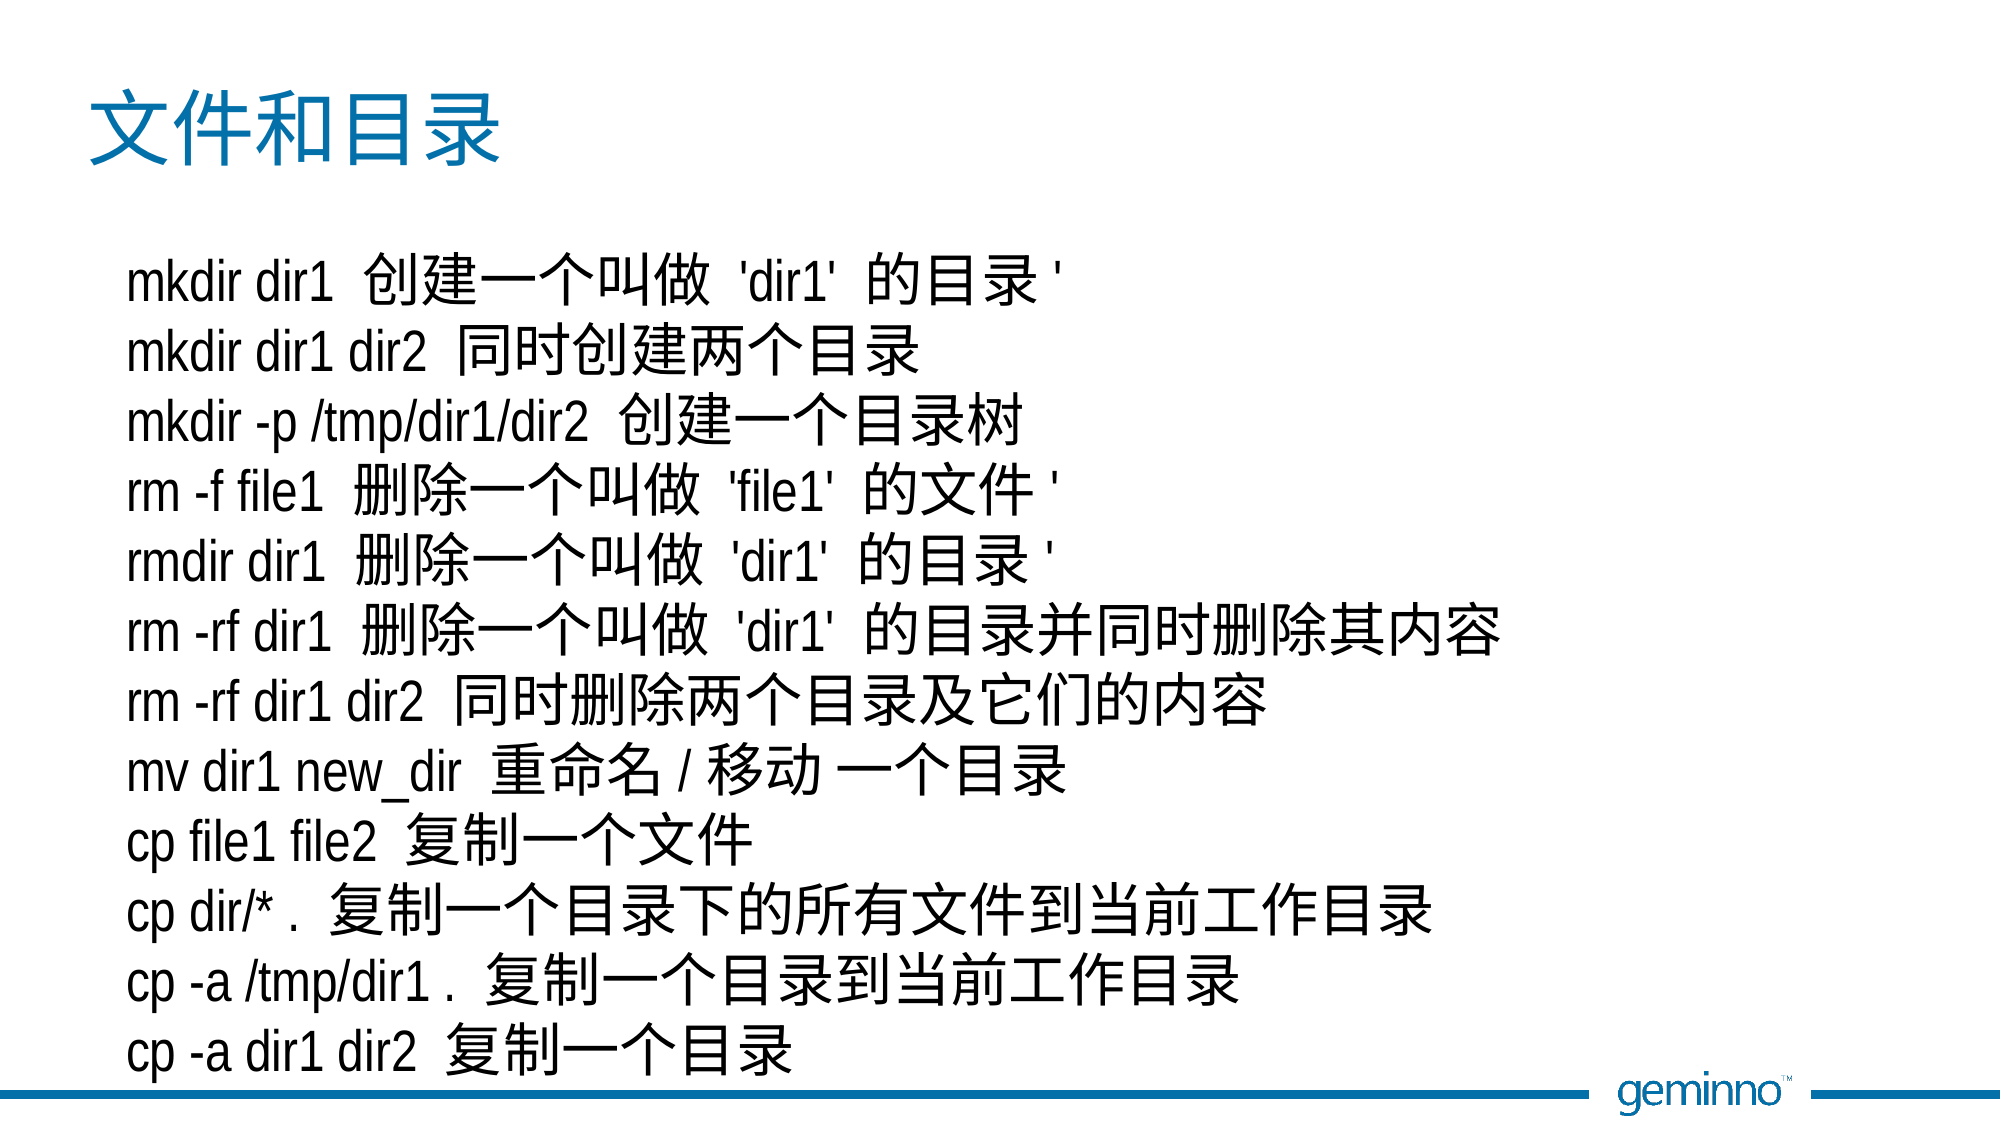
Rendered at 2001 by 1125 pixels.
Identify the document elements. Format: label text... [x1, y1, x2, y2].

text_box [48, 651, 1673, 1125]
title 文件和目录 [72, 59, 1389, 205]
text_box mkdir dir1 创建一个叫做 'dir1' 的目录' mkdir dir1 dir2 同时创建两个目录 mkdir -p /tmp/dir1/dir2 创建一个目录树 rm -f file1 删除一个叫做 'file1' 的文件' rmdir dir1 删除一个叫做 'dir1' 的目录' rm -rf dir1 删除一个叫做 'dir1' 的目录并同时删除其内容 rm -rf dir1 dir2 同时删除两个目录及它们的内容 mv dir1 new_dir 重命名/移动 一个目录 cp file1 file2 复制一个文件 cp dir/* . 复制一个目录下的所有文件到当前工作目录 cp -a /tmp/dir1 . 复制一个目录到当前工作目录 cp -a dir1 dir2 复制一个目录 [111, 236, 1870, 1091]
picture [1762, 1091, 1776, 1102]
picture [1673, 1091, 1792, 1116]
